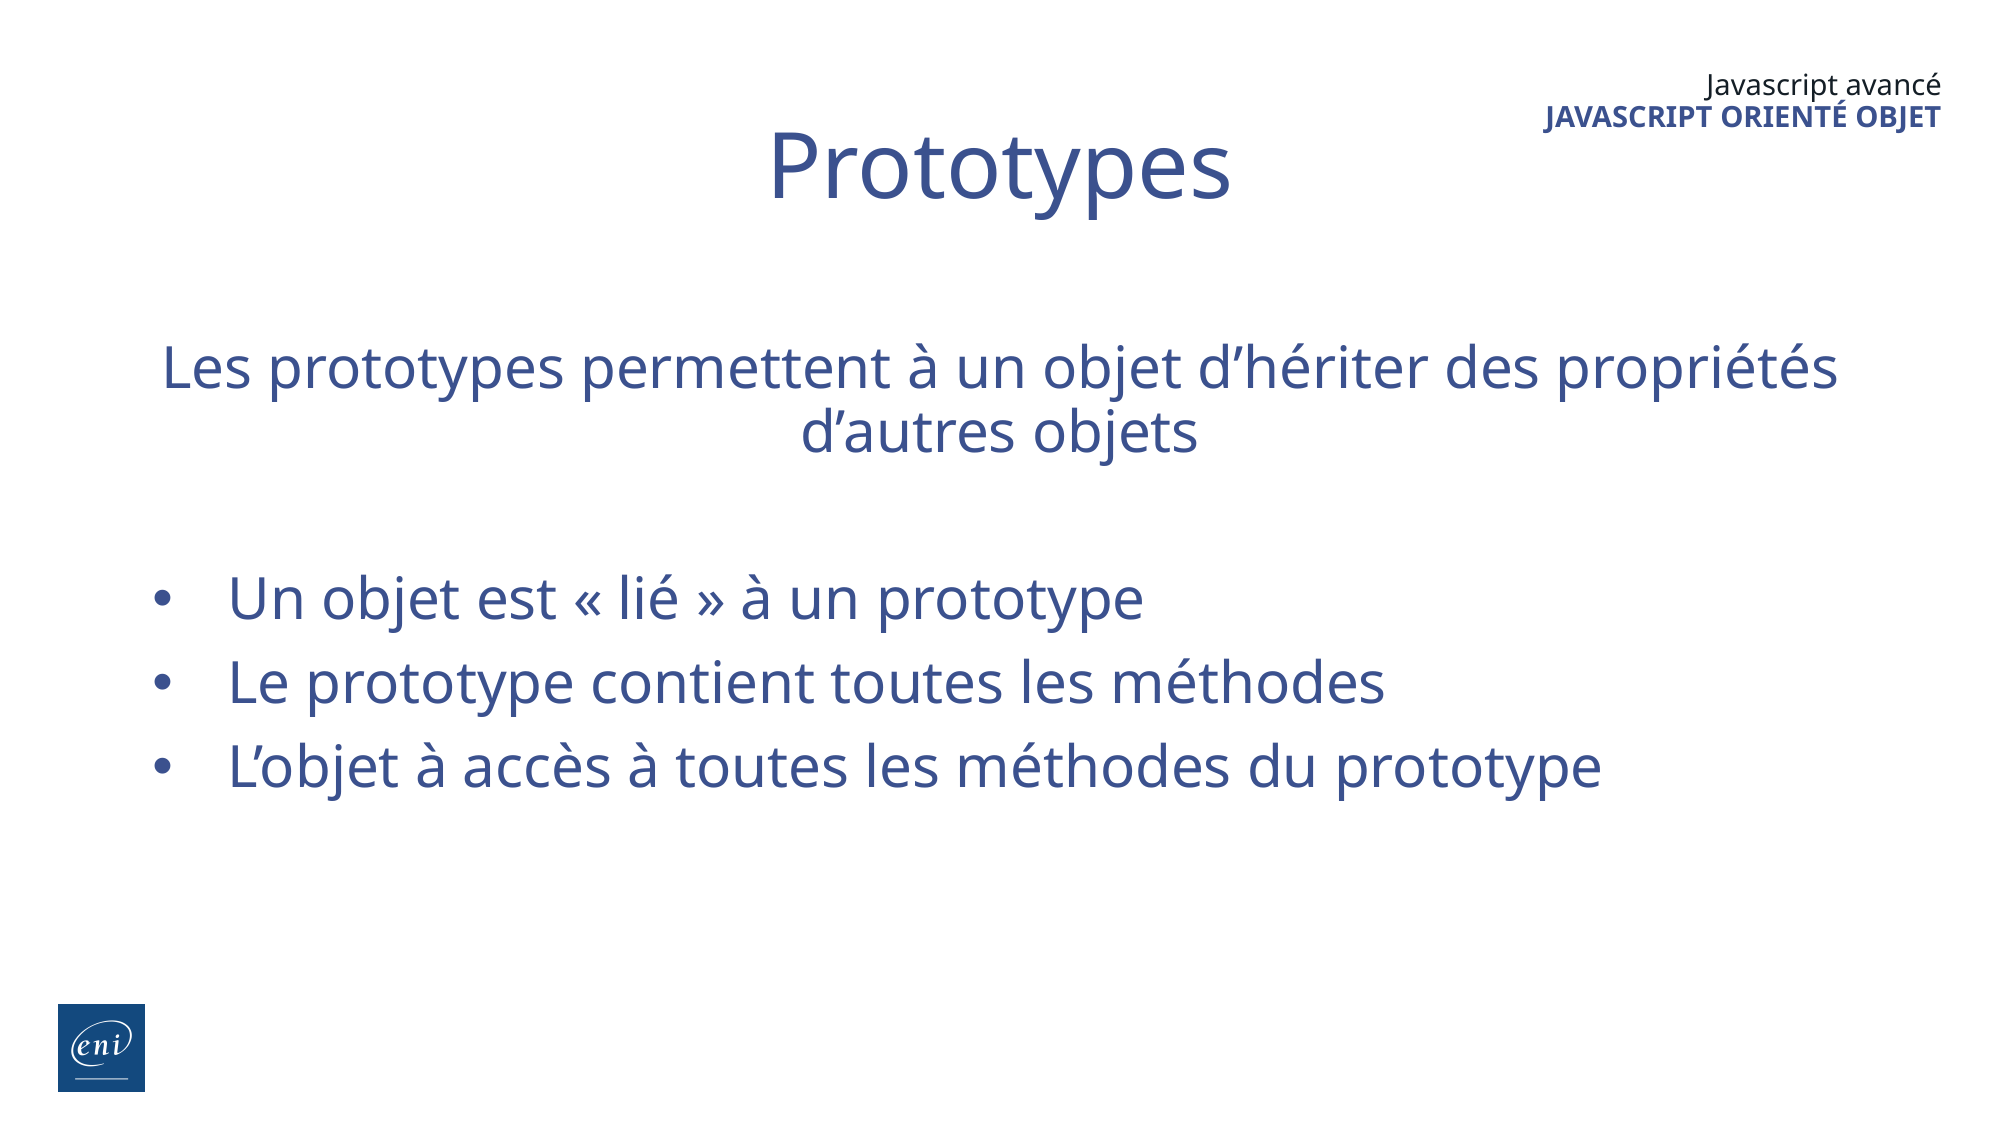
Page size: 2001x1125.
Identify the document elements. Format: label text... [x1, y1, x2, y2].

list Les prototypes permettent à un objet d’hériter des propriétés d’autres objets Un objet est « lié » à un prototype Le prototype contient toutes les méthodes L’objet à accès à toutes les méthodes du prototype [137, 331, 1863, 1066]
title Prototypes [137, 59, 1863, 278]
picture [58, 1004, 145, 1092]
